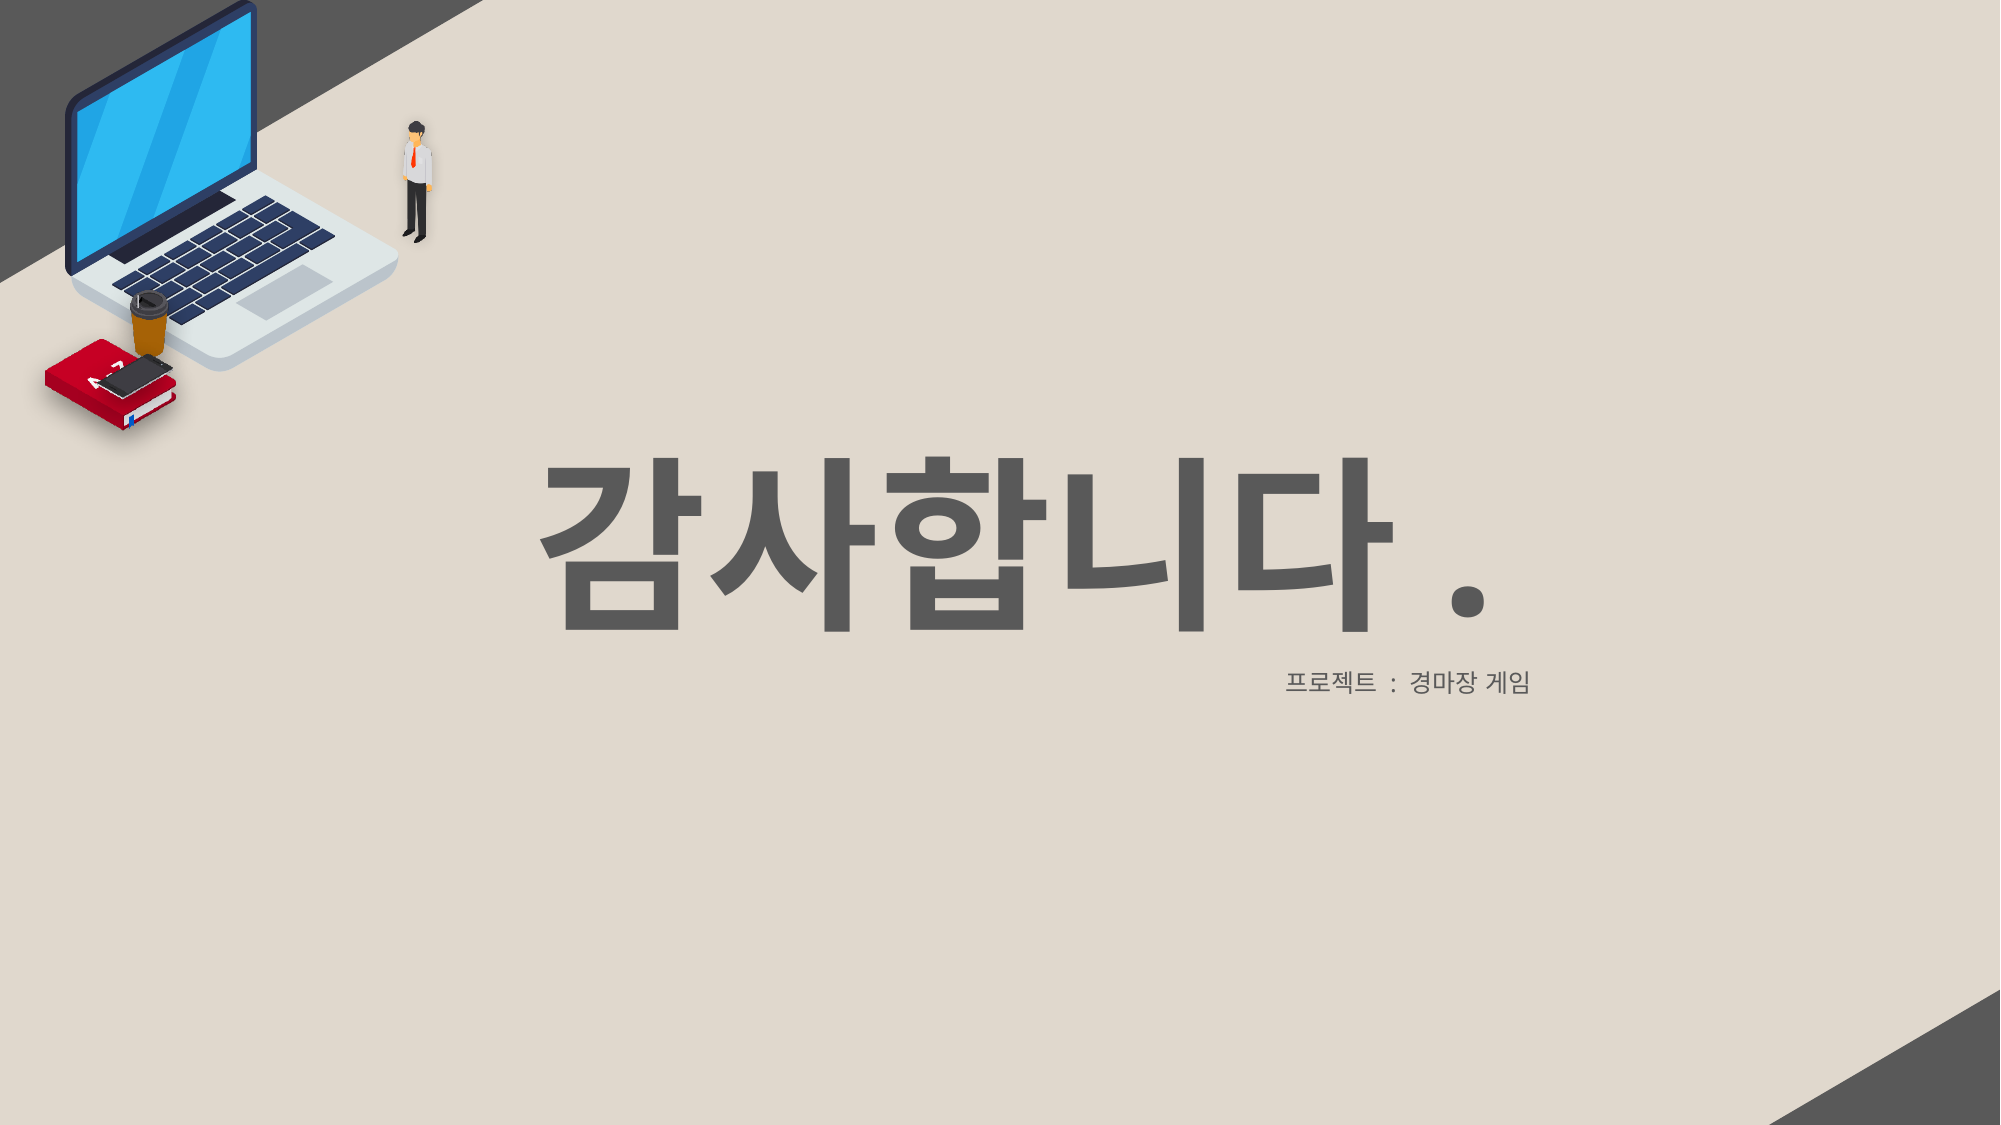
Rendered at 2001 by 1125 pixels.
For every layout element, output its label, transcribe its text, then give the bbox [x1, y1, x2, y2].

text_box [0, 0, 484, 450]
text_box 감사합니다. 프로젝트 : 경마장 게임 [519, 420, 1547, 705]
text_box [1766, 988, 2000, 1125]
